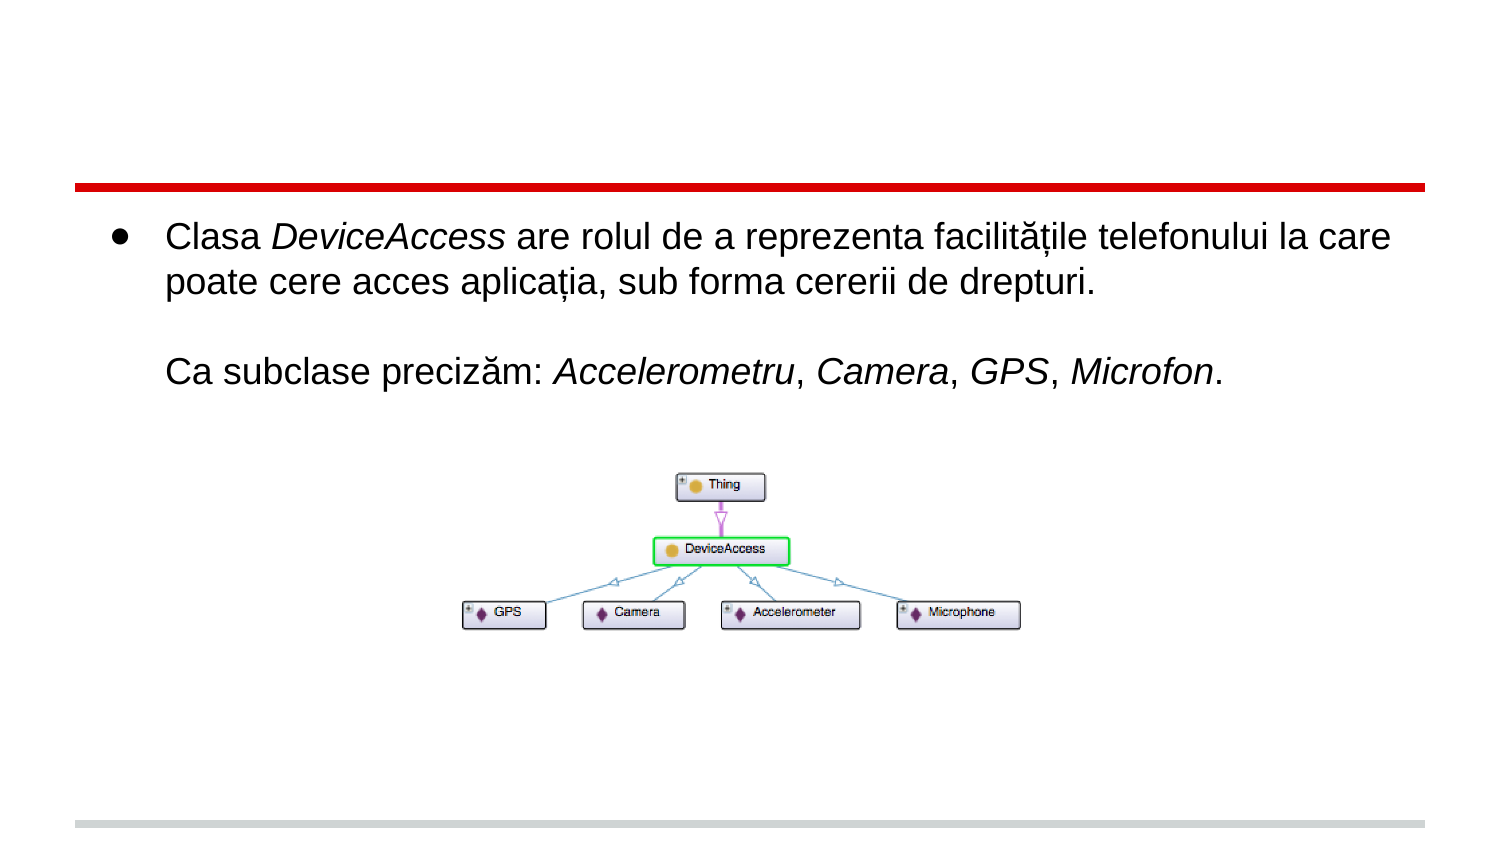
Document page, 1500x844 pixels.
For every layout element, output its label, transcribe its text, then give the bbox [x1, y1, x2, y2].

picture [434, 452, 1066, 656]
list Clasa DeviceAccess are rolul de a reprezenta facilitățile telefonului la care poate cere acces aplicația, sub forma cererii de drepturi. Ca subclase precizăm: Accelerometru, Camera, GPS, Microfon. [75, 196, 1425, 808]
